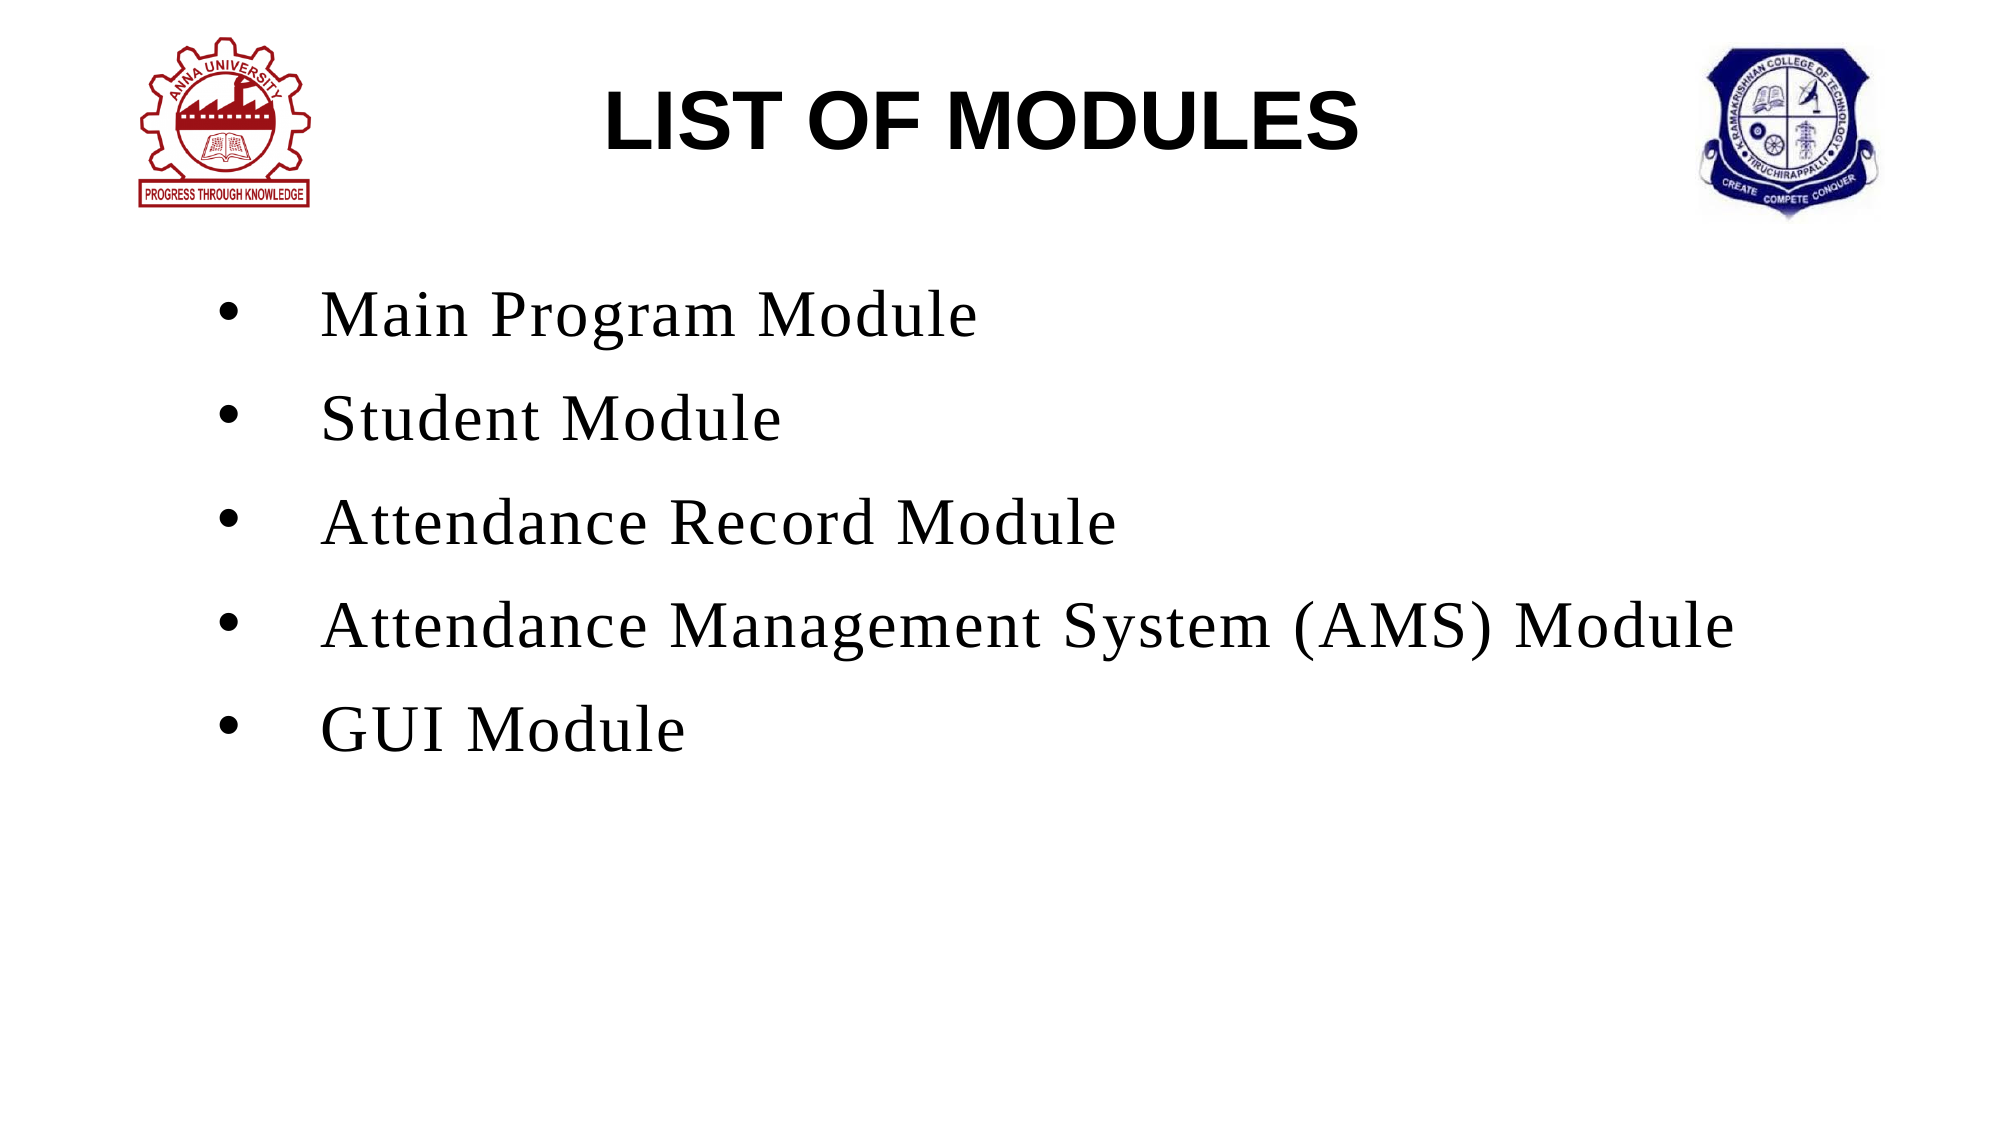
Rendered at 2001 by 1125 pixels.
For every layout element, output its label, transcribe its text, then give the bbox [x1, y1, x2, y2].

picture [136, 34, 312, 209]
text_box LIST OF MODULES [402, 58, 1539, 174]
picture [1695, 42, 1886, 224]
list Main Program Module Student Module Attendance Record Module Attendance Management System (AMS) Module GUI Module [99, 262, 1900, 1005]
